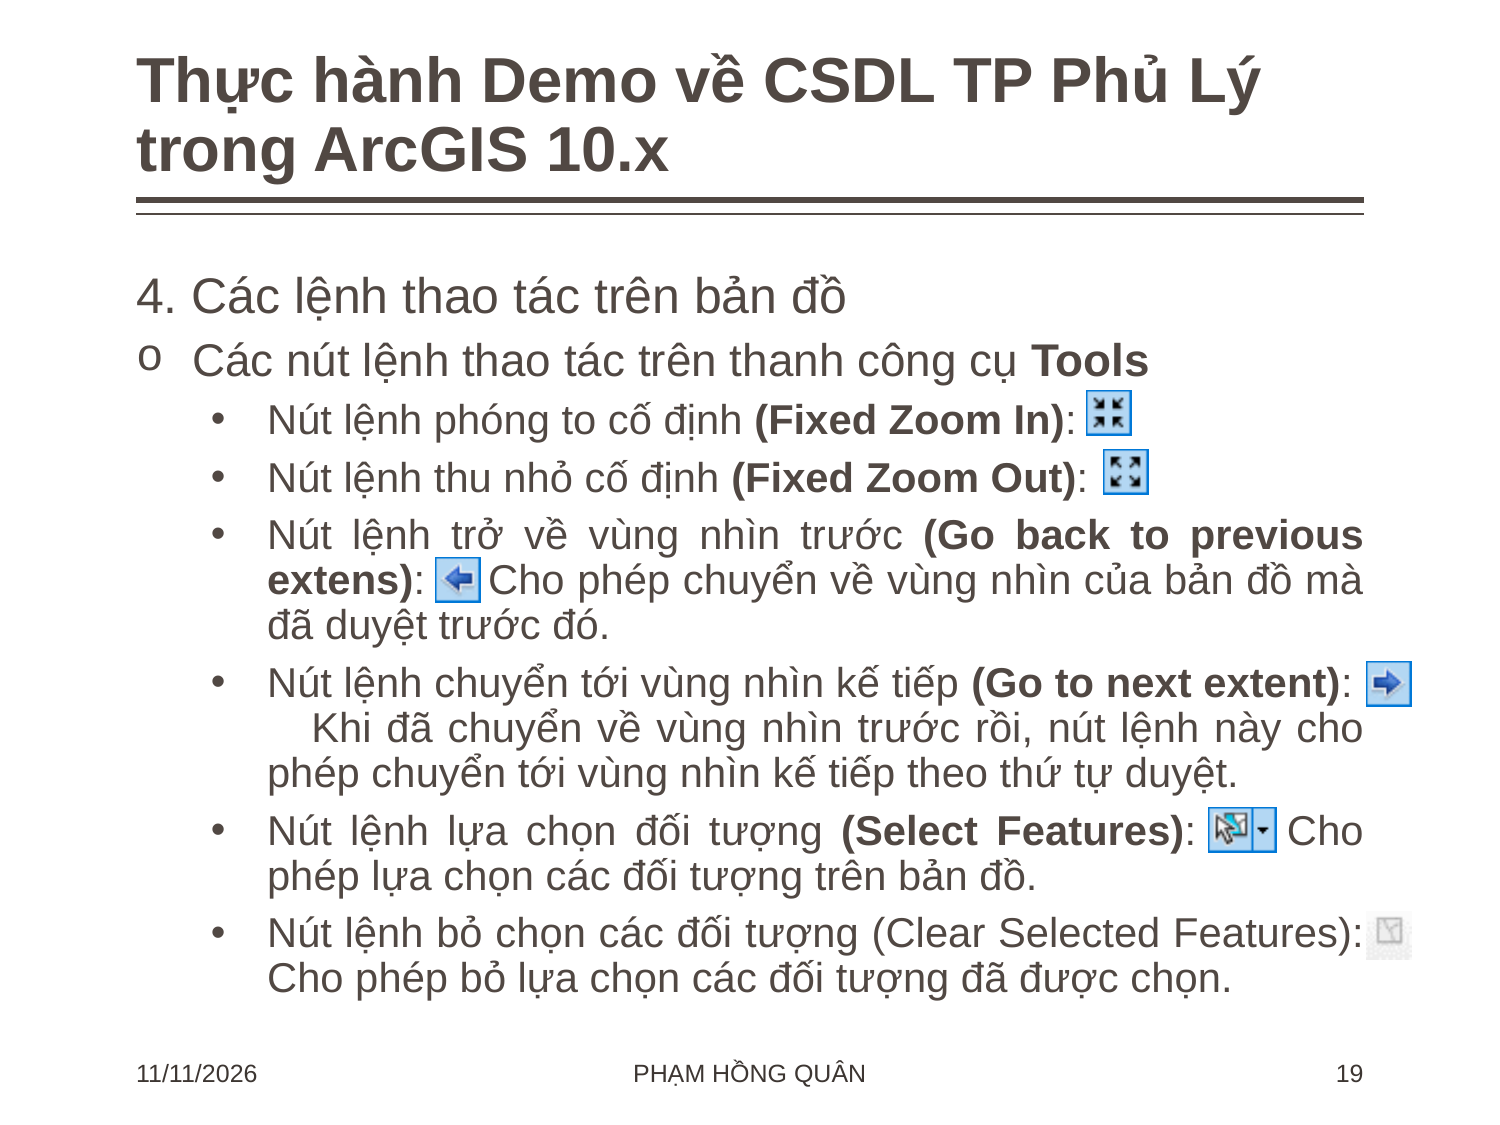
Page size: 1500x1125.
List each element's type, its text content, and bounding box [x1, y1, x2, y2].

title Thực hành Demo về CSDL TP Phủ Lý trong ArcGIS 10.x [135, 12, 1364, 193]
slide_number 17-Apr-24 [135, 1042, 361, 1103]
picture [1366, 911, 1412, 960]
picture [1366, 661, 1412, 707]
picture [1086, 390, 1132, 436]
slide_number 19 [1139, 1042, 1364, 1103]
picture [435, 557, 481, 603]
list 4. Các lệnh thao tác trên bản đồ Các nút lệnh thao tác trên thanh công cụ Tools Nút lệnh phóng to cố định (Fixed Zoom In): Nút lệnh thu nhỏ cố định (Fixed Zoom Out): Nút lệnh trở về vùng nhìn trước (Go back to previous extens): Cho phép chuyển về vùng nhìn của bản đồ mà đã duyệt trước đó. Nút lệnh chuyển tới vùng nhìn kế tiếp (Go to next extent): Khi đã chuyển về vùng nhìn trước rồi, nút lệnh này cho phép chuyển tới vùng nhìn kế tiếp theo thứ tự duyệt. Nút lệnh lựa chọn đối tượng (Select Features): Cho phép lựa chọn các đối tượng trên bản đồ. Nút lệnh bỏ chọn các đối tượng (Clear Selected Features): Cho phép bỏ lựa chọn các đối tượng đã được chọn. [135, 262, 1364, 1013]
footer PHẠM HỒNG QUÂN [361, 1042, 1139, 1103]
picture [1208, 807, 1277, 853]
picture [1103, 449, 1149, 495]
